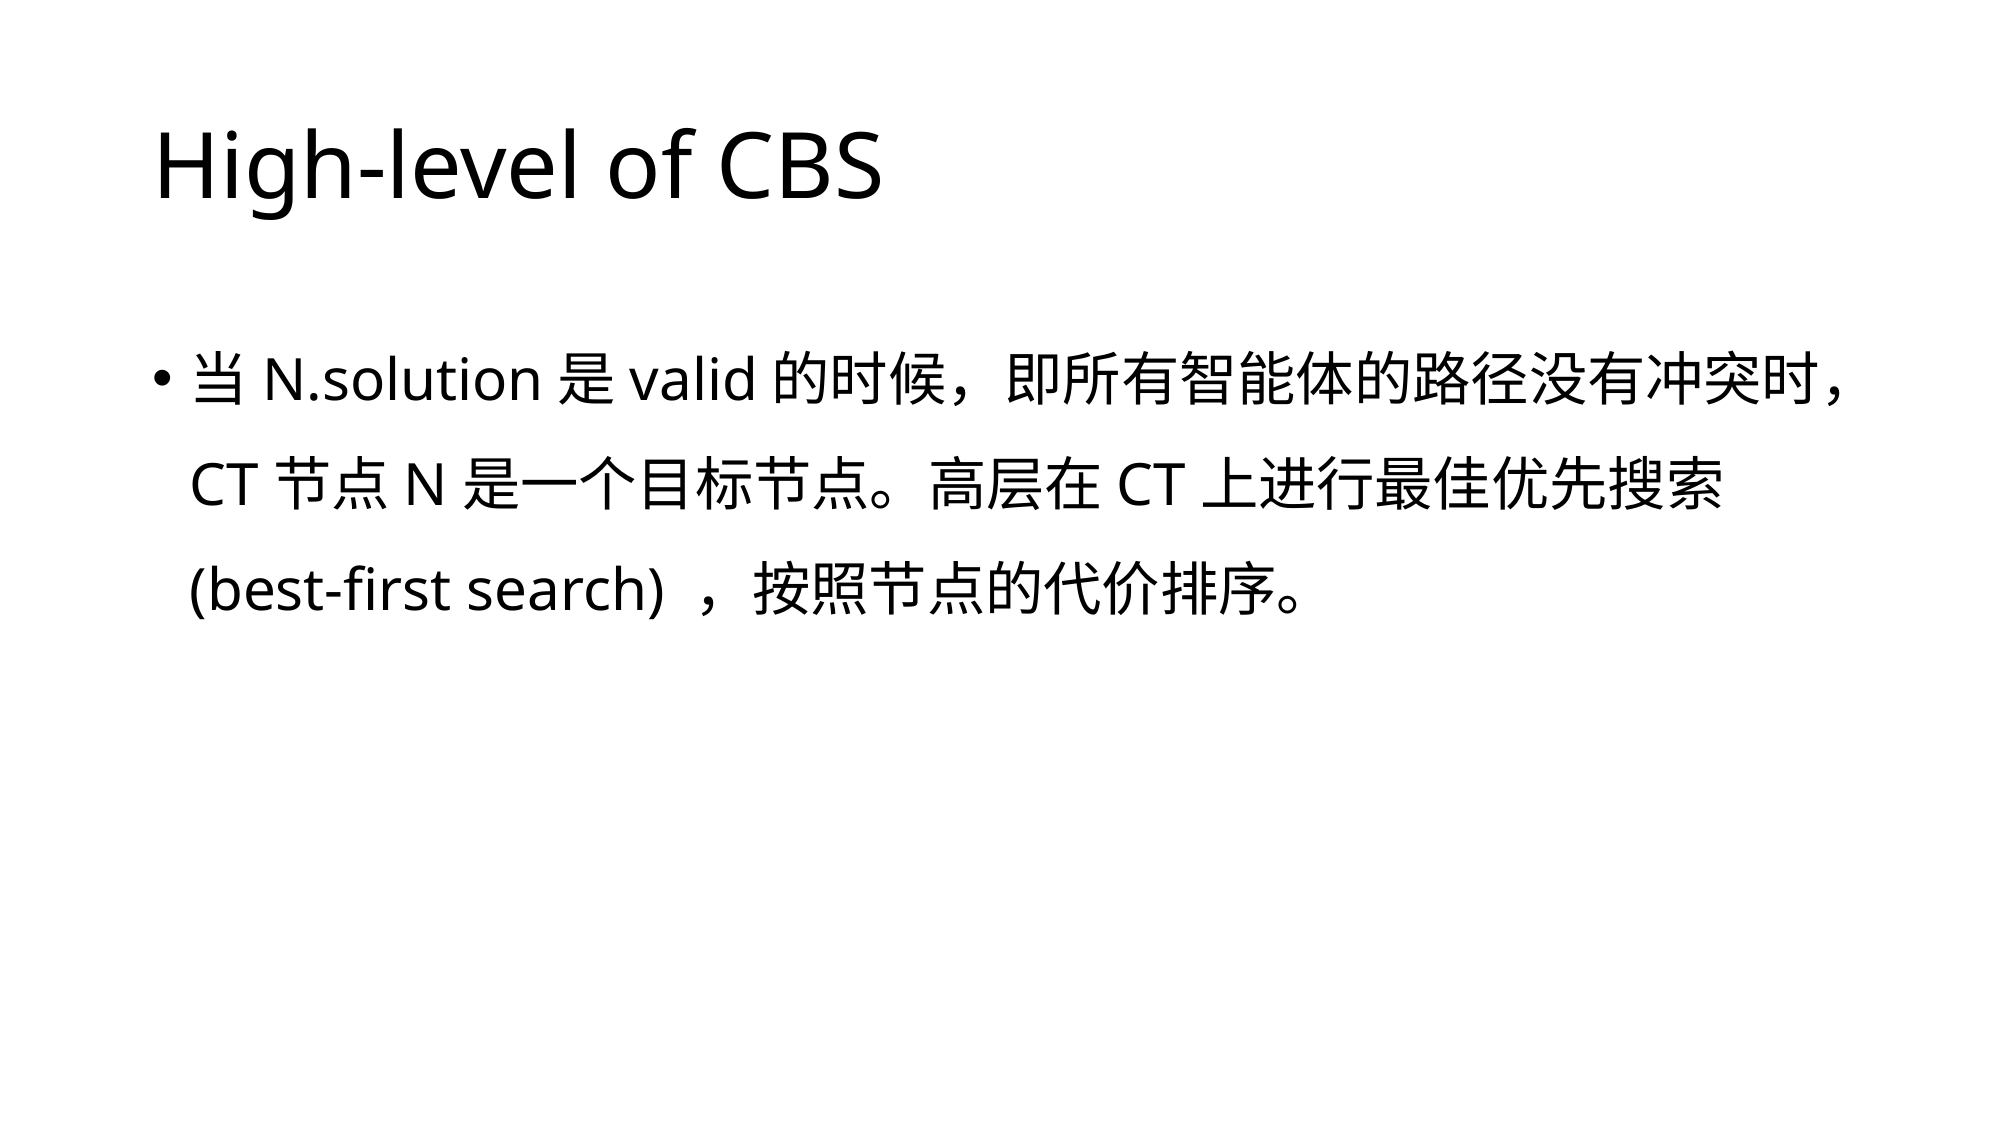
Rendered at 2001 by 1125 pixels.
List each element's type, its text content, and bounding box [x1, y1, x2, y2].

list 当N.solution是valid的时候，即所有智能体的路径没有冲突时，CT节点N是一个目标节点。高层在CT上进行最佳优先搜索 (best-first search) ，按照节点的代价排序。 [137, 299, 1863, 1014]
title High-level of CBS [137, 59, 1863, 278]
